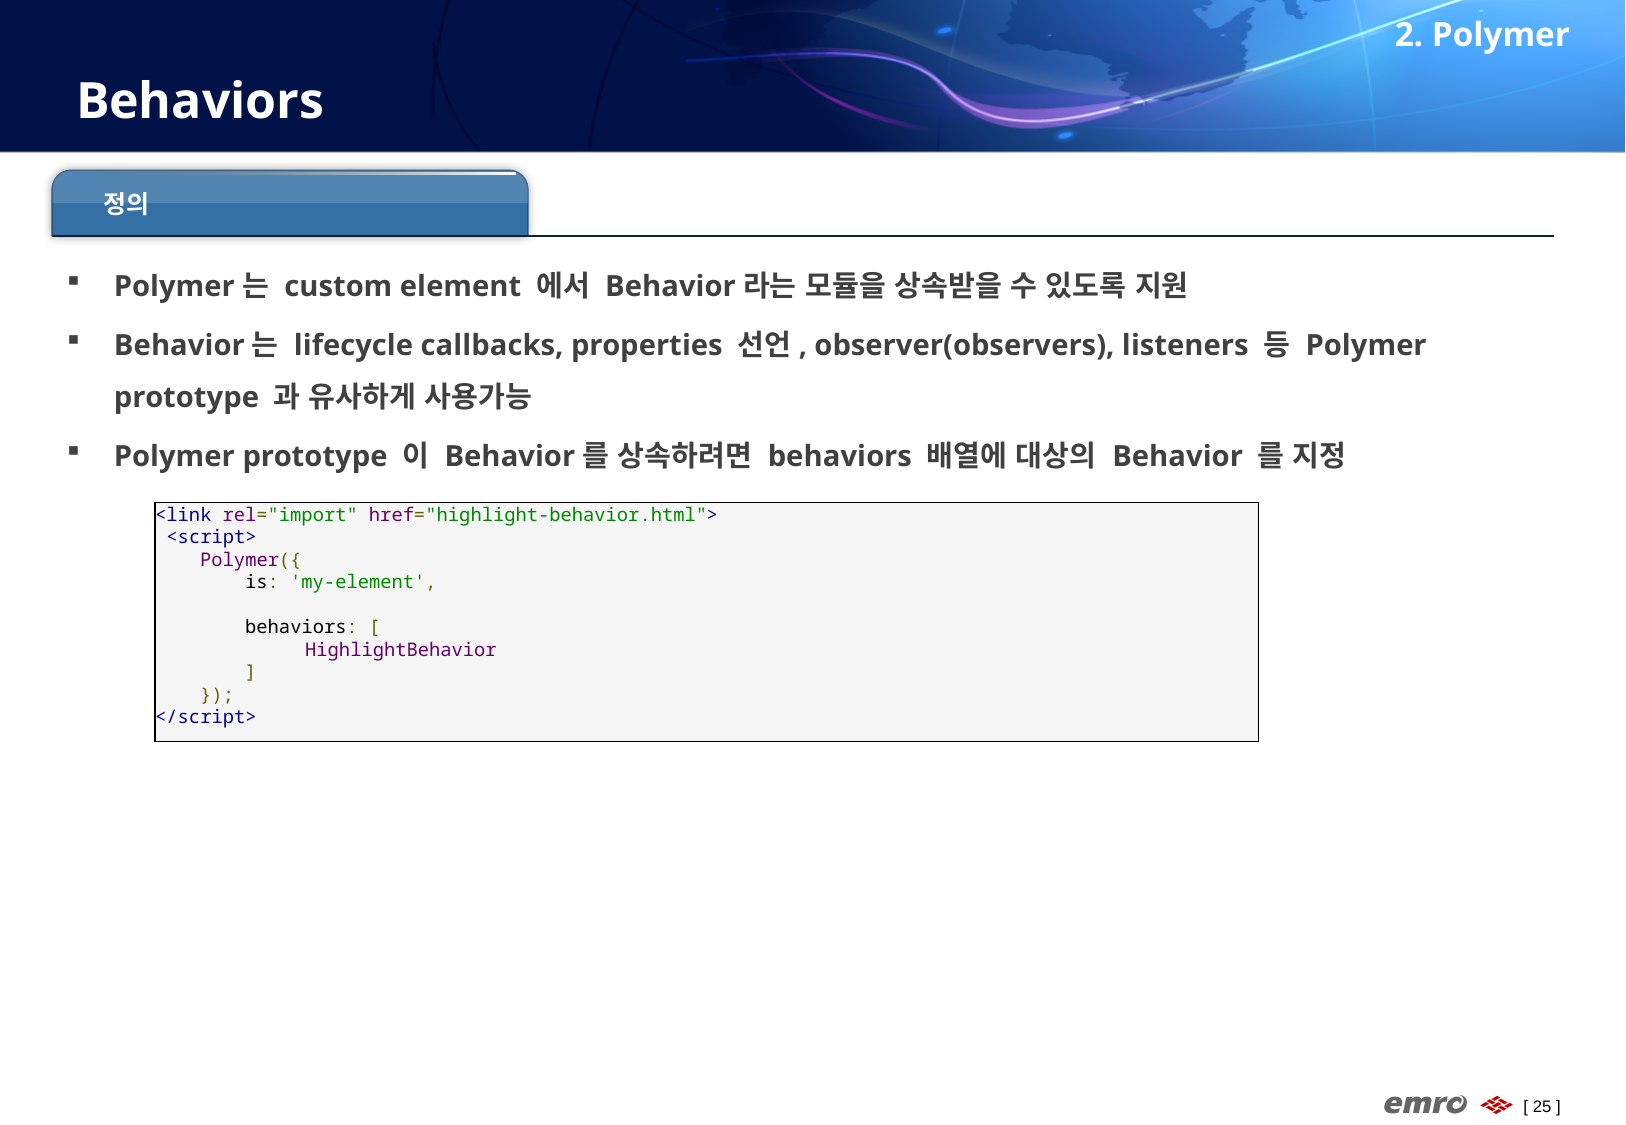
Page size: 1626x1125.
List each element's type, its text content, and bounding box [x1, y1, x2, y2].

title Behaviors [61, 58, 1350, 139]
picture [0, 0, 1625, 152]
picture [1384, 1095, 1513, 1115]
text_box [52, 204, 528, 235]
text_box Polymer는 custom element 에서 Behavior라는 모듈을 상속받을 수 있도록 지원 Behavior는 lifecycle callbacks, properties 선언, observer(observers), listeners 등 Polymer prototype 과 유사하게 사용가능 Polymer prototype 이 Behavior를 상속하려면 behaviors 배열에 대상의 Behavior 를 지정 [52, 243, 1554, 480]
text_box <link rel="import" href="highlight-behavior.html"> <script> Polymer({ is: 'my-element', behaviors: [ HighlightBehavior ] }); </script> [155, 502, 1259, 742]
text_box 2. Polymer [1114, 3, 1585, 63]
text_box 정의 [88, 173, 491, 234]
text_box [52, 170, 528, 204]
